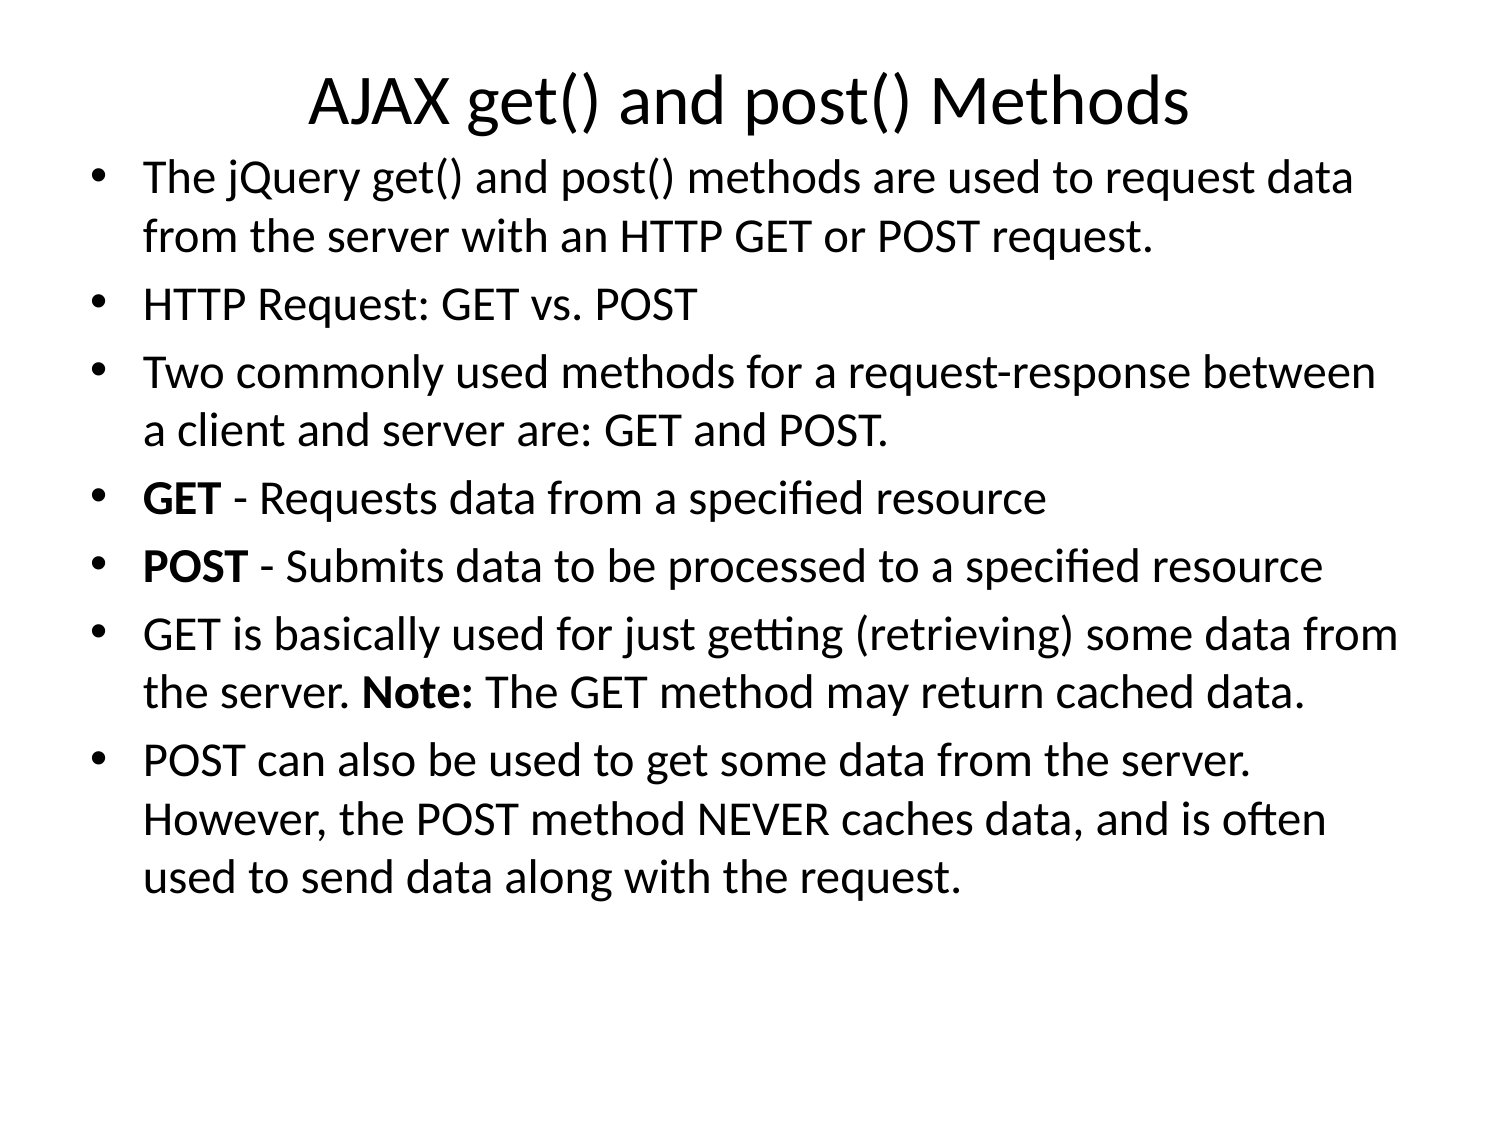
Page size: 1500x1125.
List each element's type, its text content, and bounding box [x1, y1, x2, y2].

title AJAX get() and post() Methods [75, 45, 1425, 137]
list The jQuery get() and post() methods are used to request data from the server with an HTTP GET or POST request. HTTP Request: GET vs. POST Two commonly used methods for a request-response between a client and server are: GET and POST. GET - Requests data from a specified resource POST - Submits data to be processed to a specified resource GET is basically used for just getting (retrieving) some data from the server. Note: The GET method may return cached data. POST can also be used to get some data from the server. However, the POST method NEVER caches data, and is often used to send data along with the request. [75, 137, 1425, 1063]
